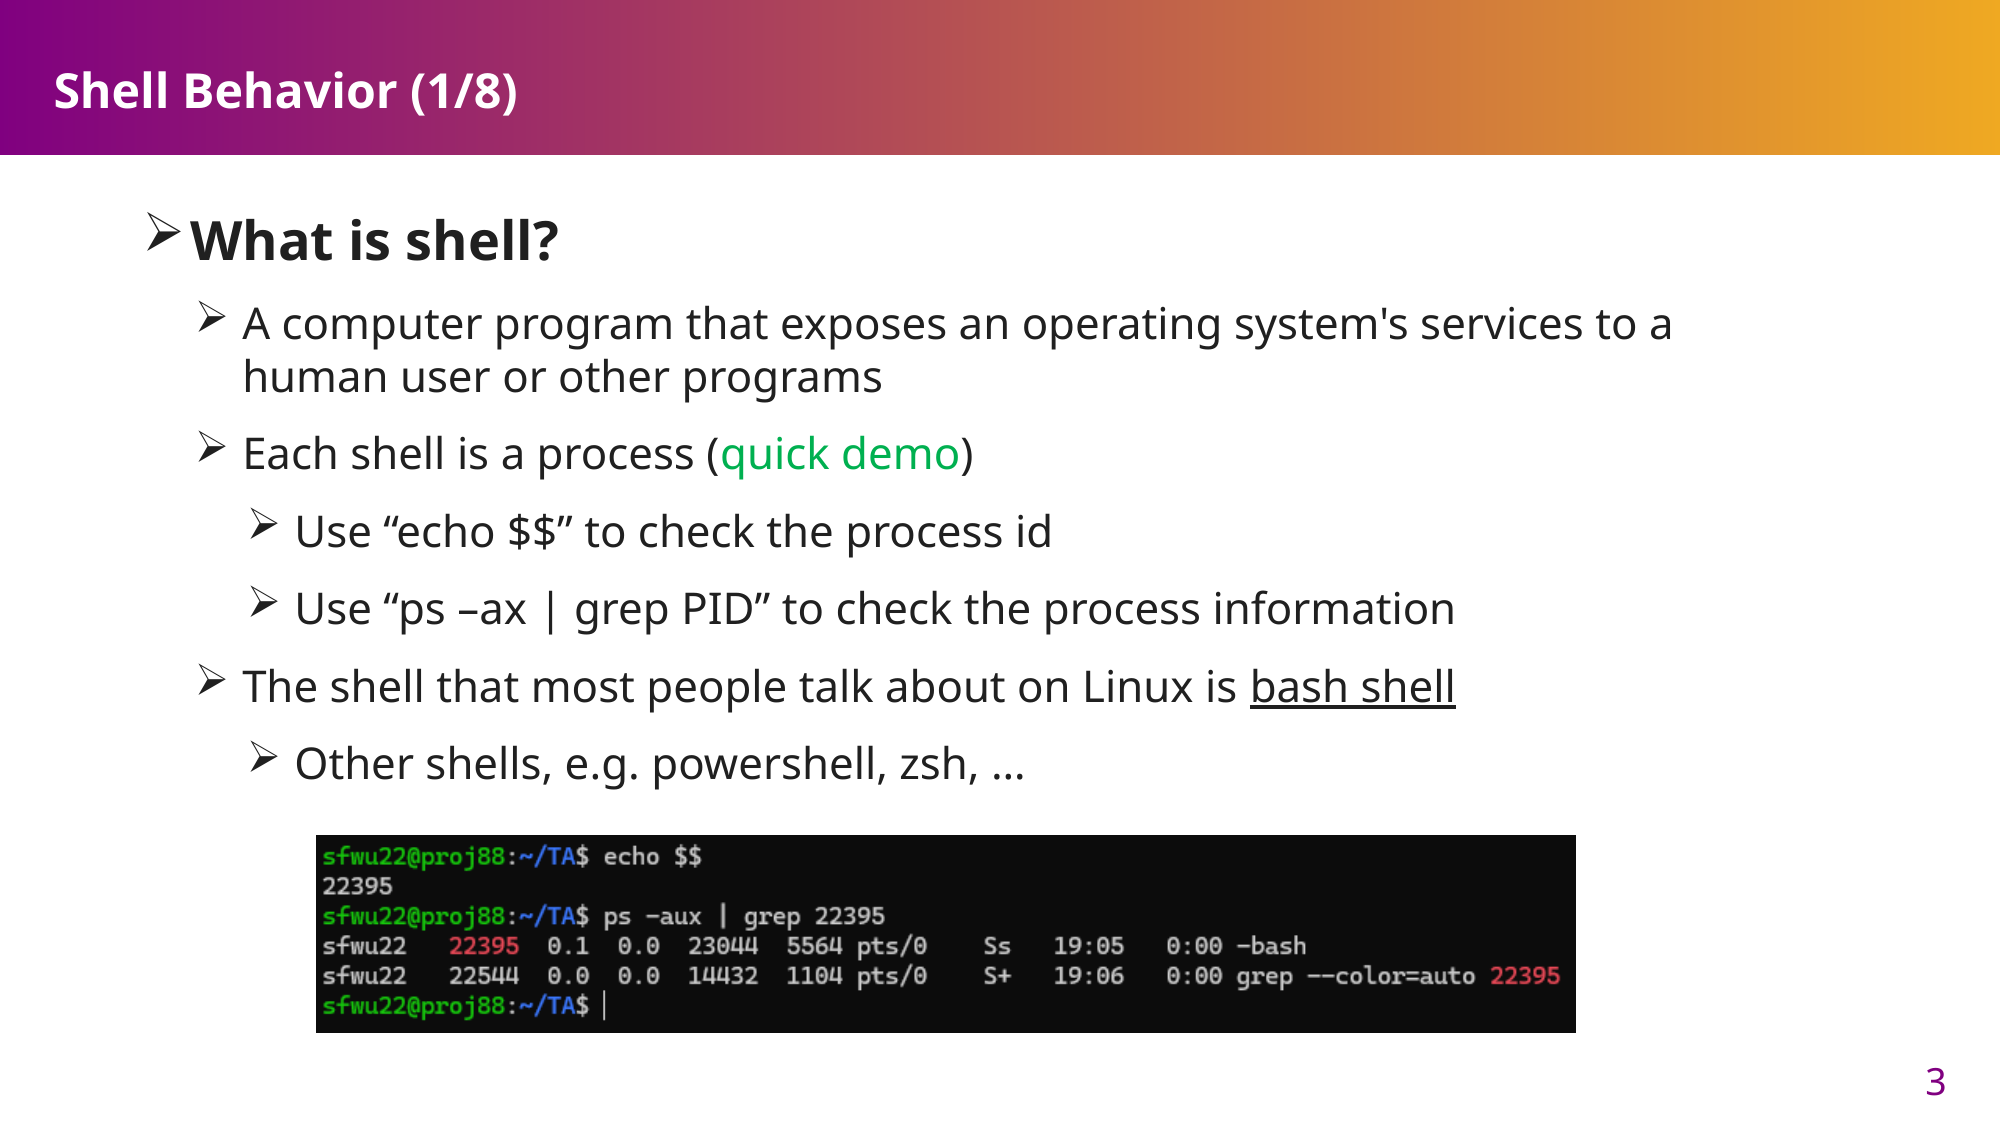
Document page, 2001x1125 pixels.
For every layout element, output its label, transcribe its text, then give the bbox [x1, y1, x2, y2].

list What is shell? A computer program that exposes an operating system's services to a human user or other programs Each shell is a process (quick demo) Use “echo $$” to check the process id Use “ps –ax | grep PID” to check the process information The shell that most people talk about on Linux is bash shell Other shells, e.g. powershell, zsh, … [138, 201, 1819, 1105]
picture [315, 835, 1576, 1034]
slide_number 3 [1916, 1049, 1954, 1113]
title Shell Behavior (1/8) [44, 0, 1784, 155]
